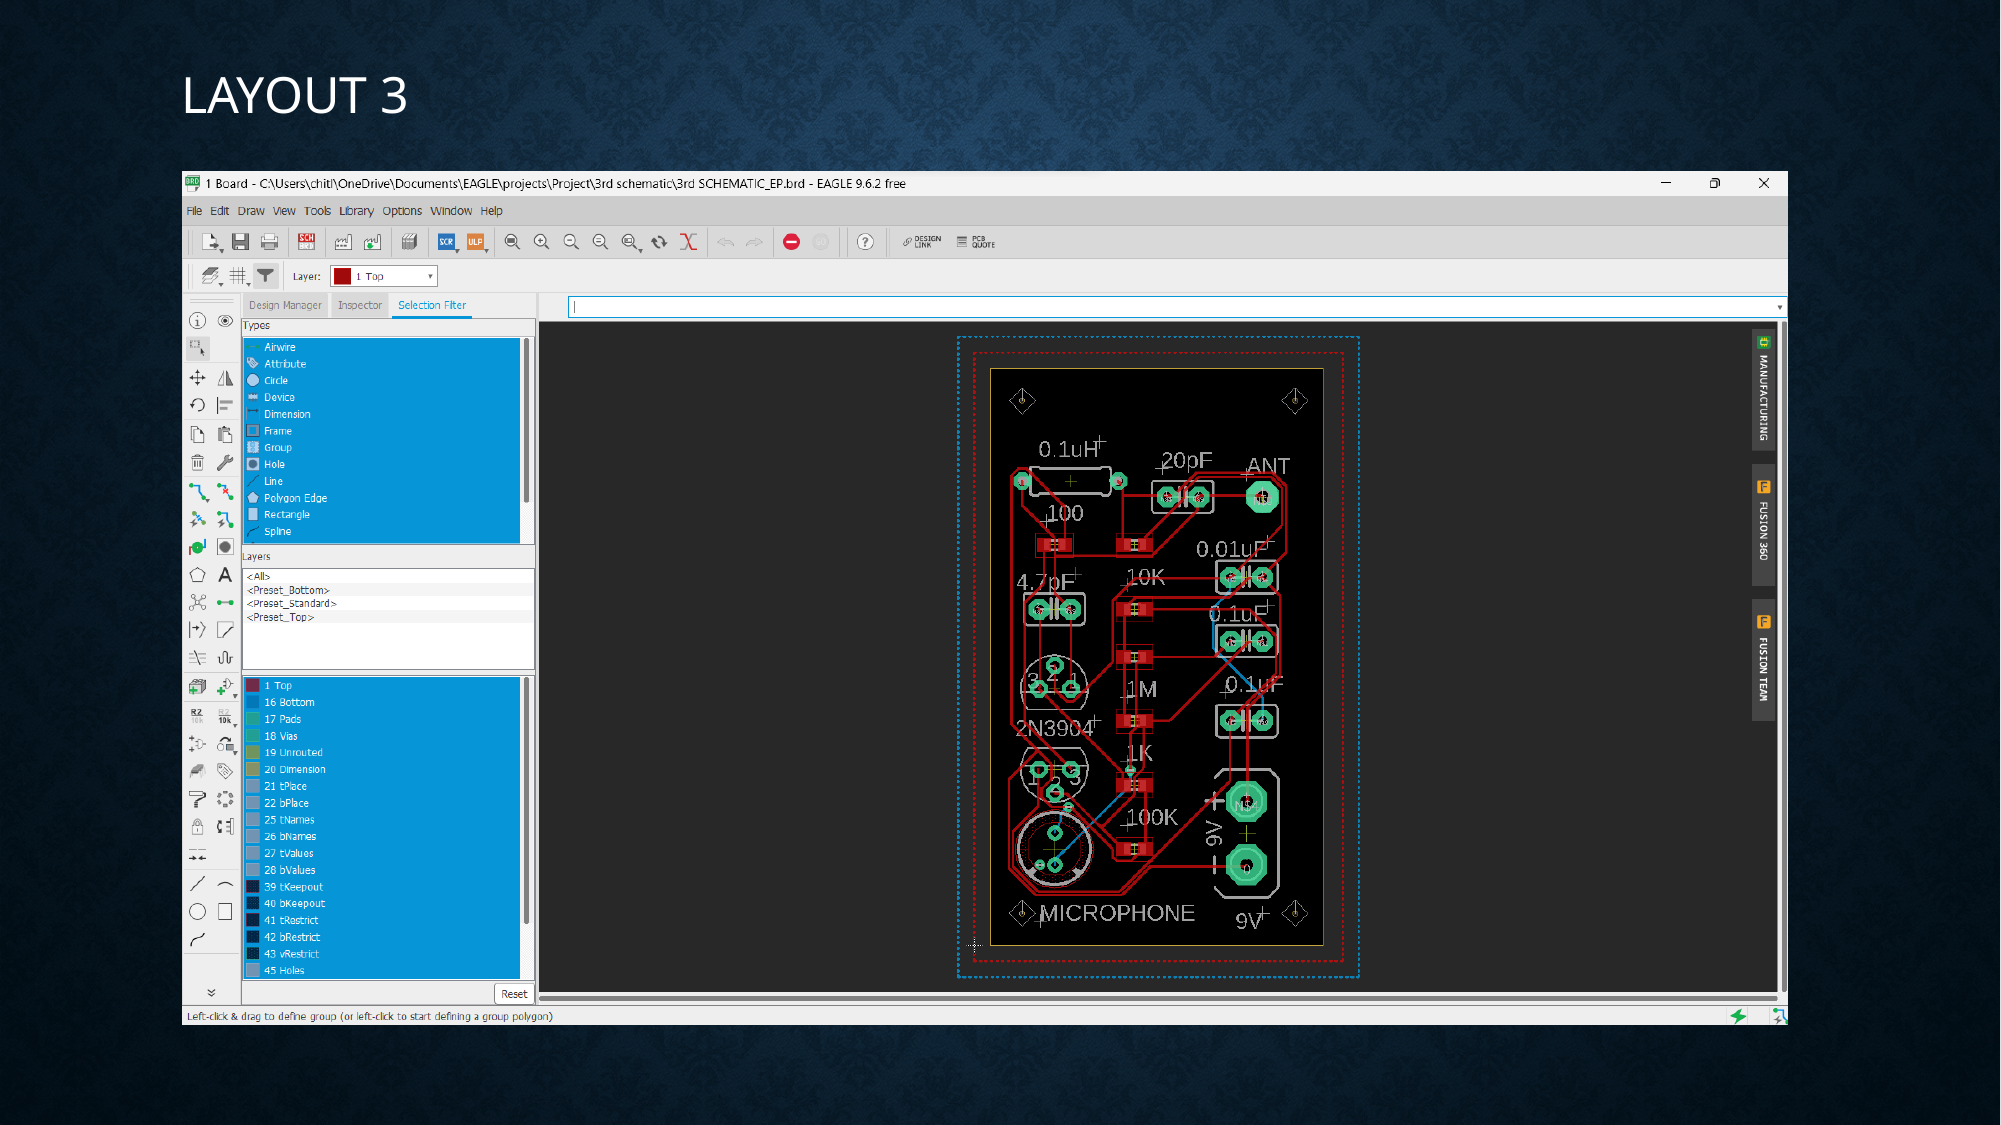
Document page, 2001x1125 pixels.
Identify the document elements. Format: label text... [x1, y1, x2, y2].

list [181, 171, 1789, 1026]
text_box LAYOUT 3 [114, 56, 1250, 132]
